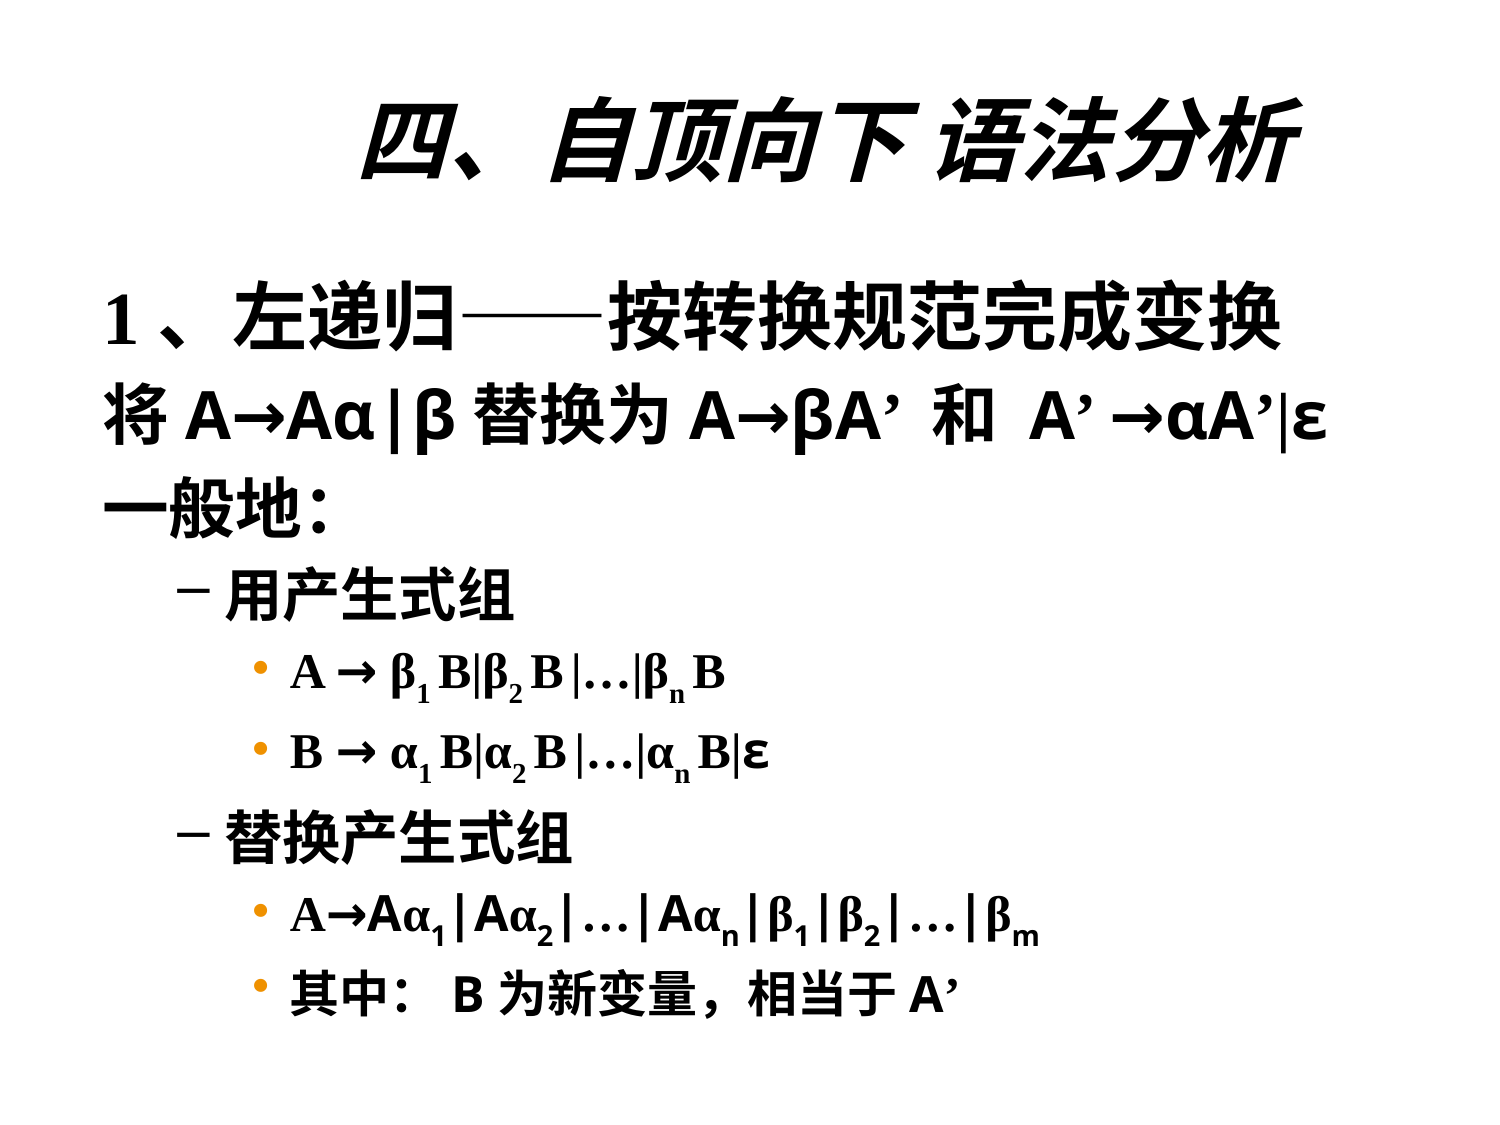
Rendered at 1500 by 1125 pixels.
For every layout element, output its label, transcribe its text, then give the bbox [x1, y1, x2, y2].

list 1、左递归——按转换规范完成变换 将A→Aα|β替换为A→βA’ 和 A’ →αA’|ε 一般地： 用产生式组 A → β1 B|β2 B |…|βn B B → α1 B|α2 B |…|αn B|ε 替换产生式组 A→Aα1|Aα2|…|Aαn|β1|β2|…|βm 其中：B为新变量，相当于A’ [86, 261, 1463, 1038]
title 四、自顶向下 语法分析 [187, 75, 1463, 200]
